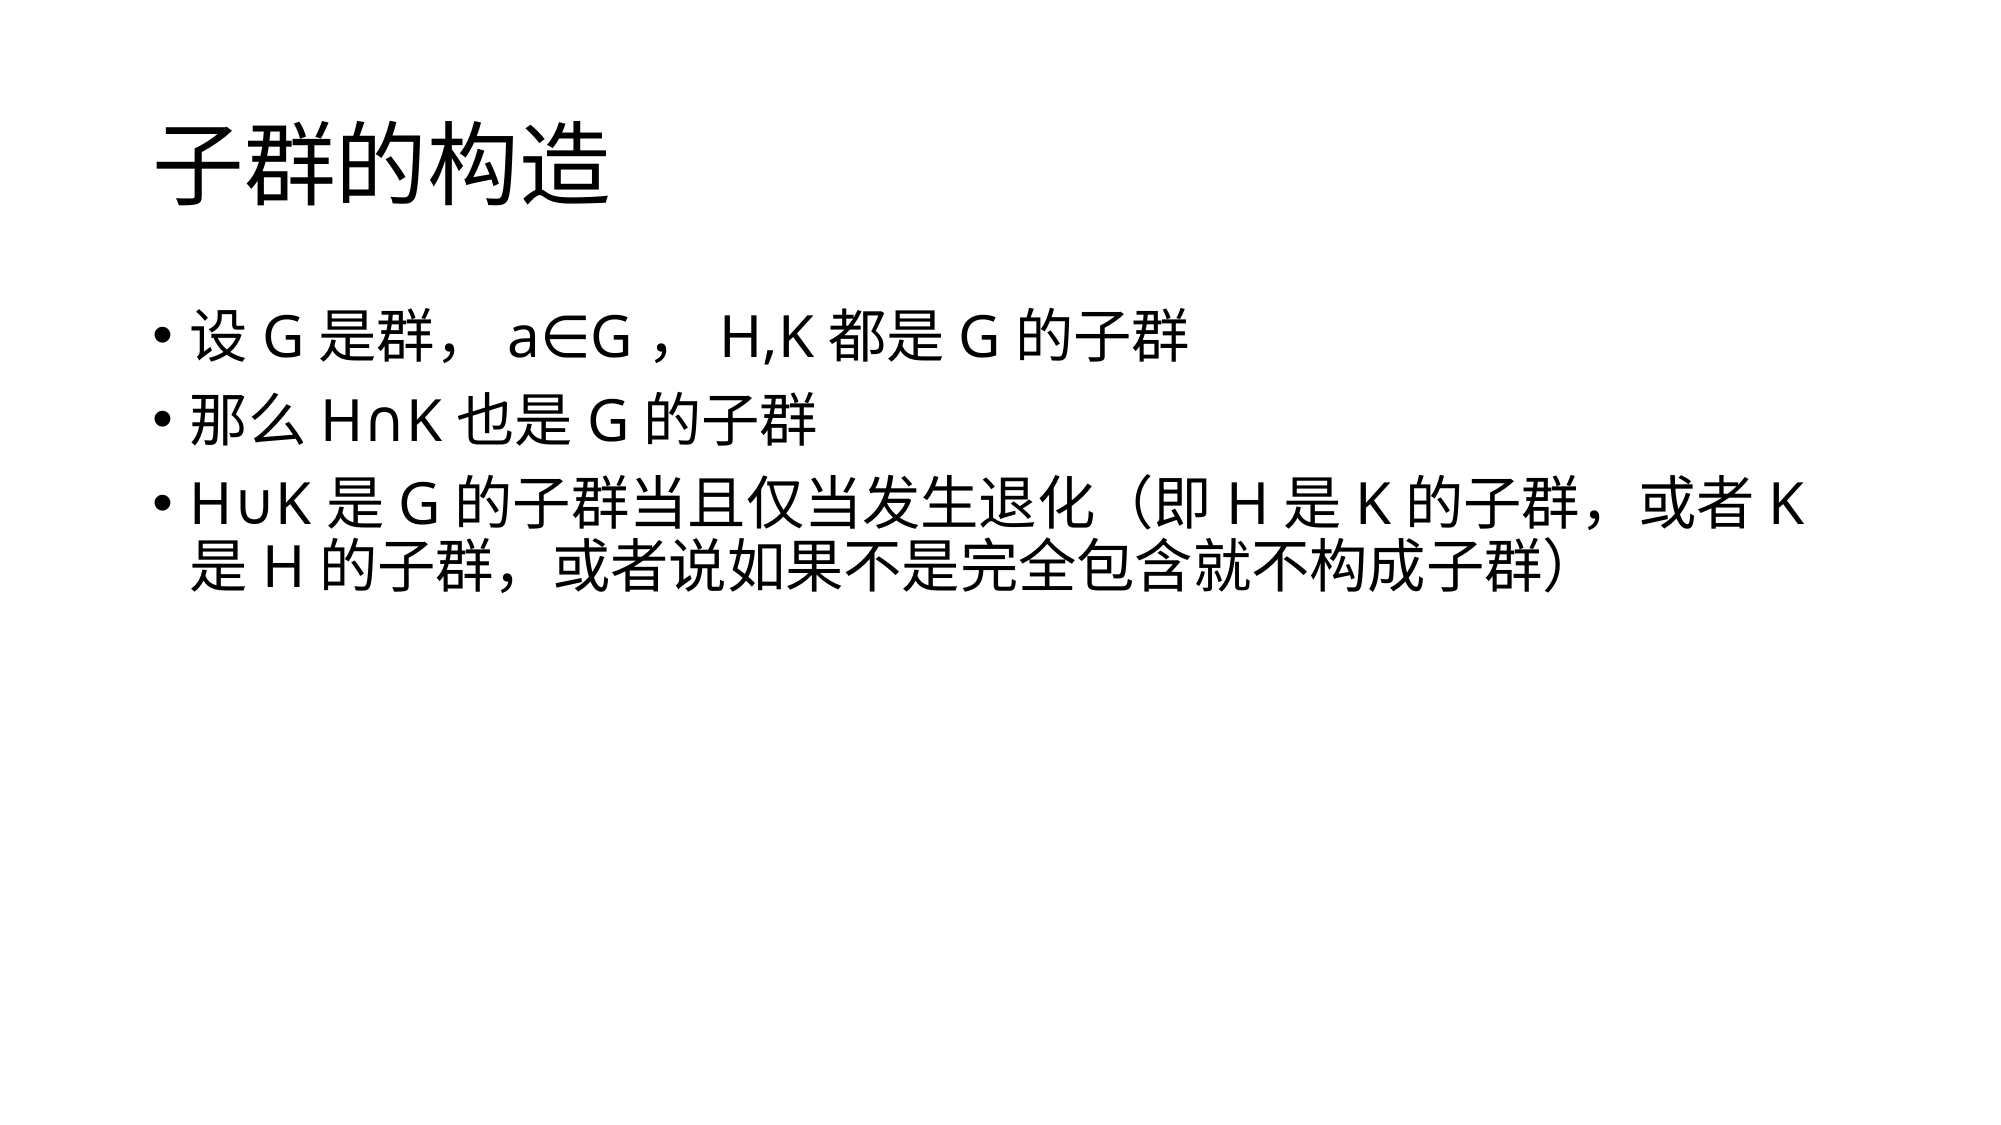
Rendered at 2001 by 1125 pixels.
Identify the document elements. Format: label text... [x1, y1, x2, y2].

list 设G是群，a∈G，H,K都是G的子群 那么H∩K也是G的子群 H∪K是G的子群当且仅当发生退化（即H是K的子群，或者K是H的子群，或者说如果不是完全包含就不构成子群） [137, 299, 1863, 1014]
title 子群的构造 [137, 59, 1863, 278]
